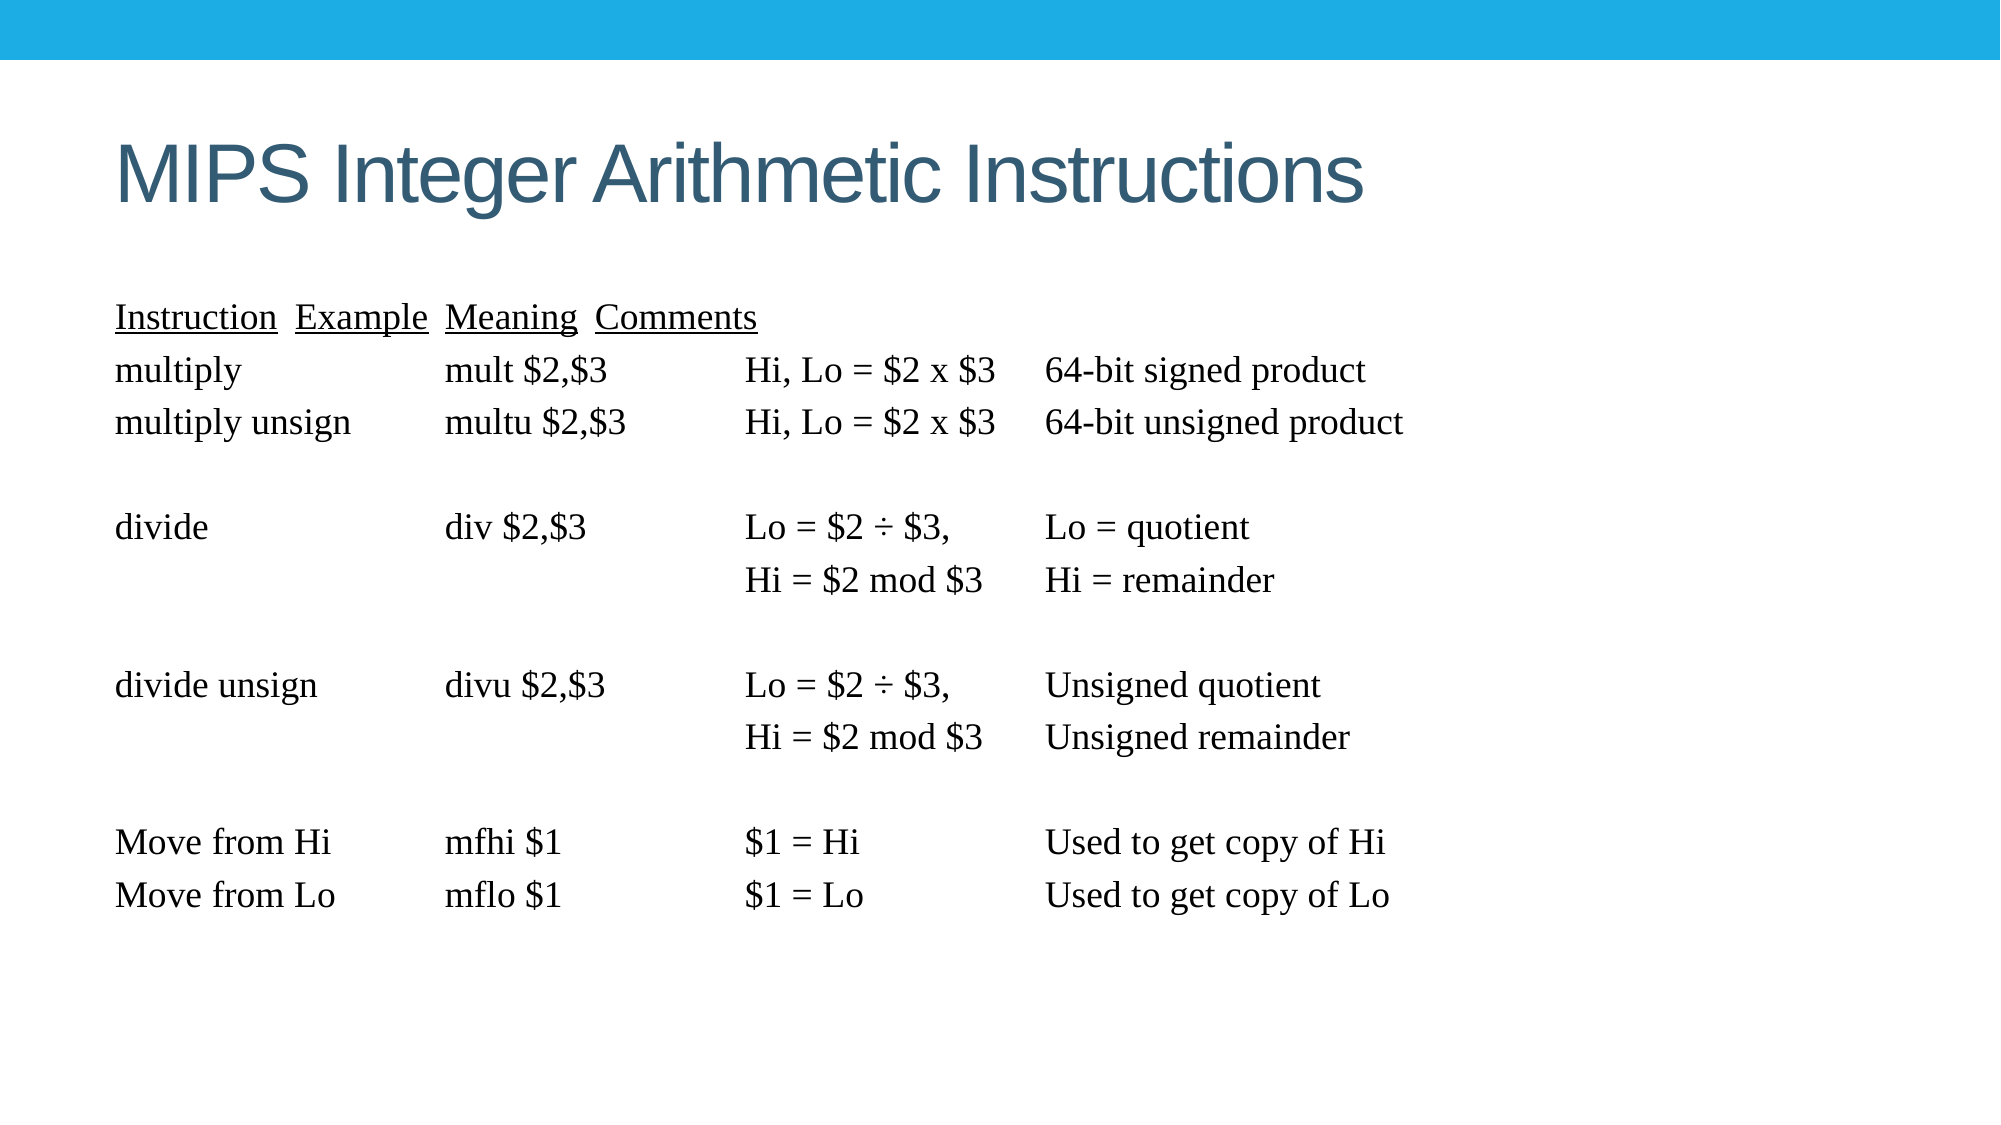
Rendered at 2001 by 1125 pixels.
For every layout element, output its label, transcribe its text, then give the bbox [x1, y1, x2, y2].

title MIPS Integer Arithmetic Instructions [99, 87, 1900, 250]
list Instruction Example Meaning Comments multiply mult $2,$3 Hi, Lo = $2 x $3 64-bit signed product multiply unsign multu $2,$3 Hi, Lo = $2 x $3 64-bit unsigned product divide div $2,$3 Lo = $2 ÷ $3, Lo = quotient Hi = $2 mod $3 Hi = remainder divide unsign divu $2,$3 Lo = $2 ÷ $3, Unsigned quotient Hi = $2 mod $3 Unsigned remainder Move from Hi mfhi $1 $1 = Hi Used to get copy of Hi Move from Lo mflo $1 $1 = Lo Used to get copy of Lo [99, 262, 1900, 1063]
